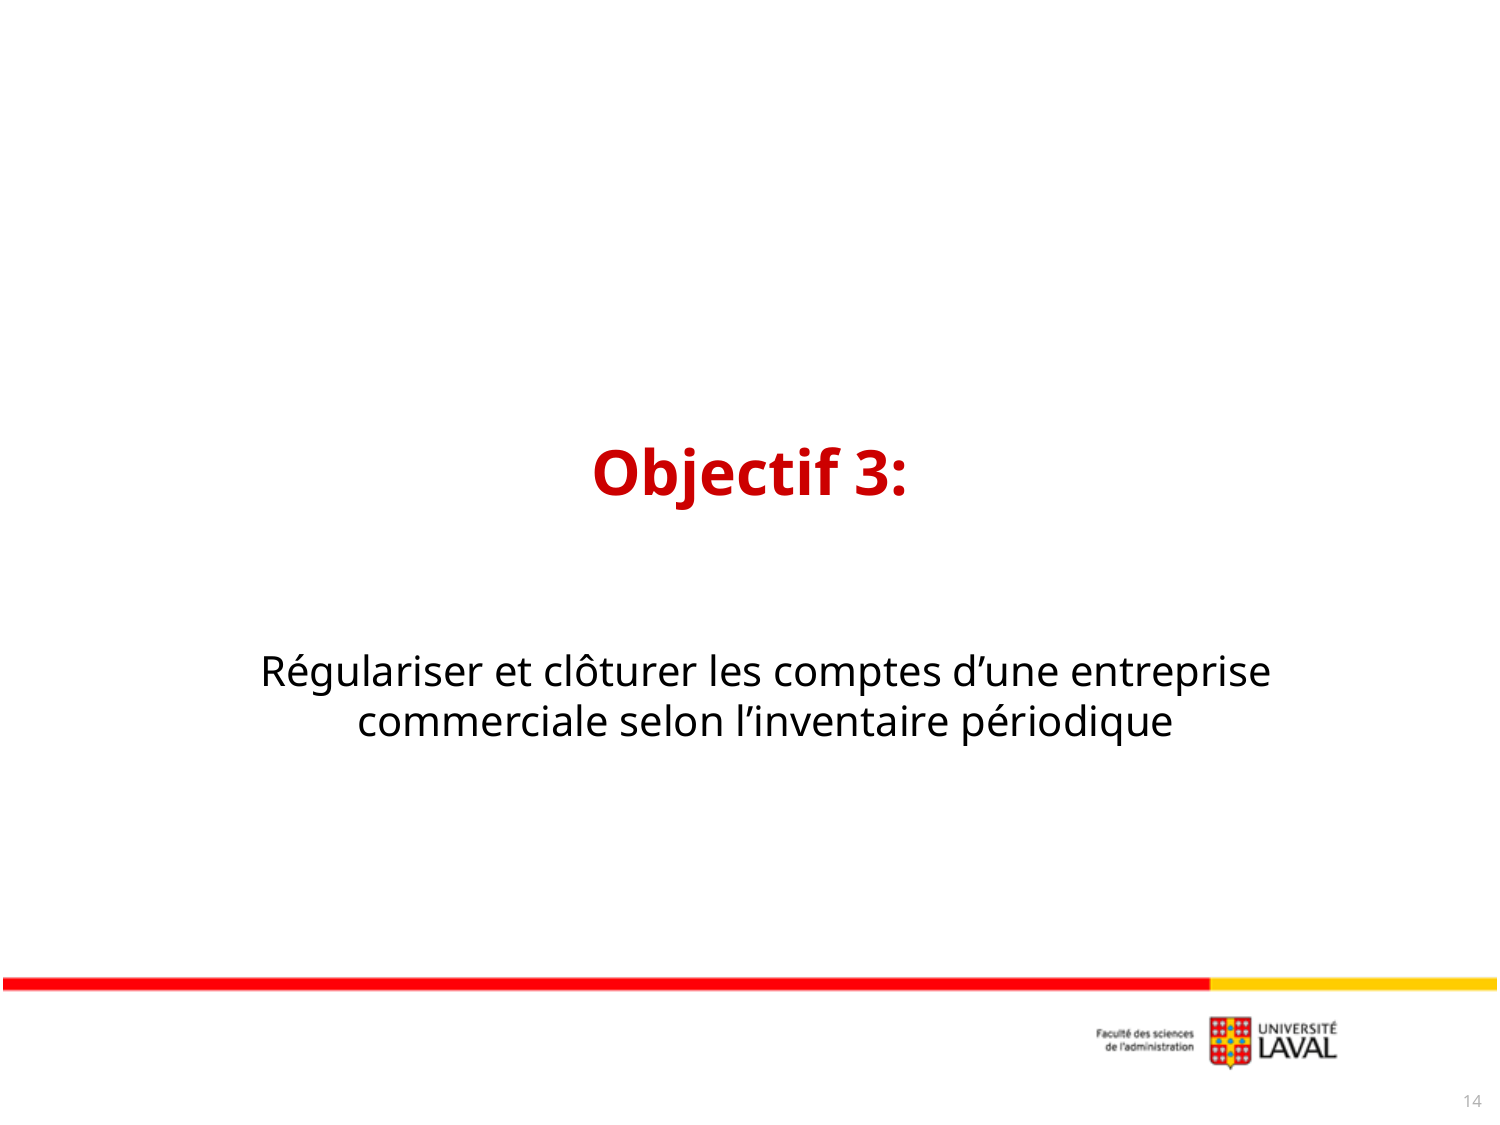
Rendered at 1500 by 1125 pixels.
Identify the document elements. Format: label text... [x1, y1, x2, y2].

slide_number 14 [1077, 1080, 1497, 1125]
picture [3, 976, 1497, 1125]
subtitle Régulariser et clôturer les comptes d’une entreprise commerciale selon l’inventaire périodique [191, 637, 1341, 925]
title Objectif 3: [112, 349, 1388, 591]
